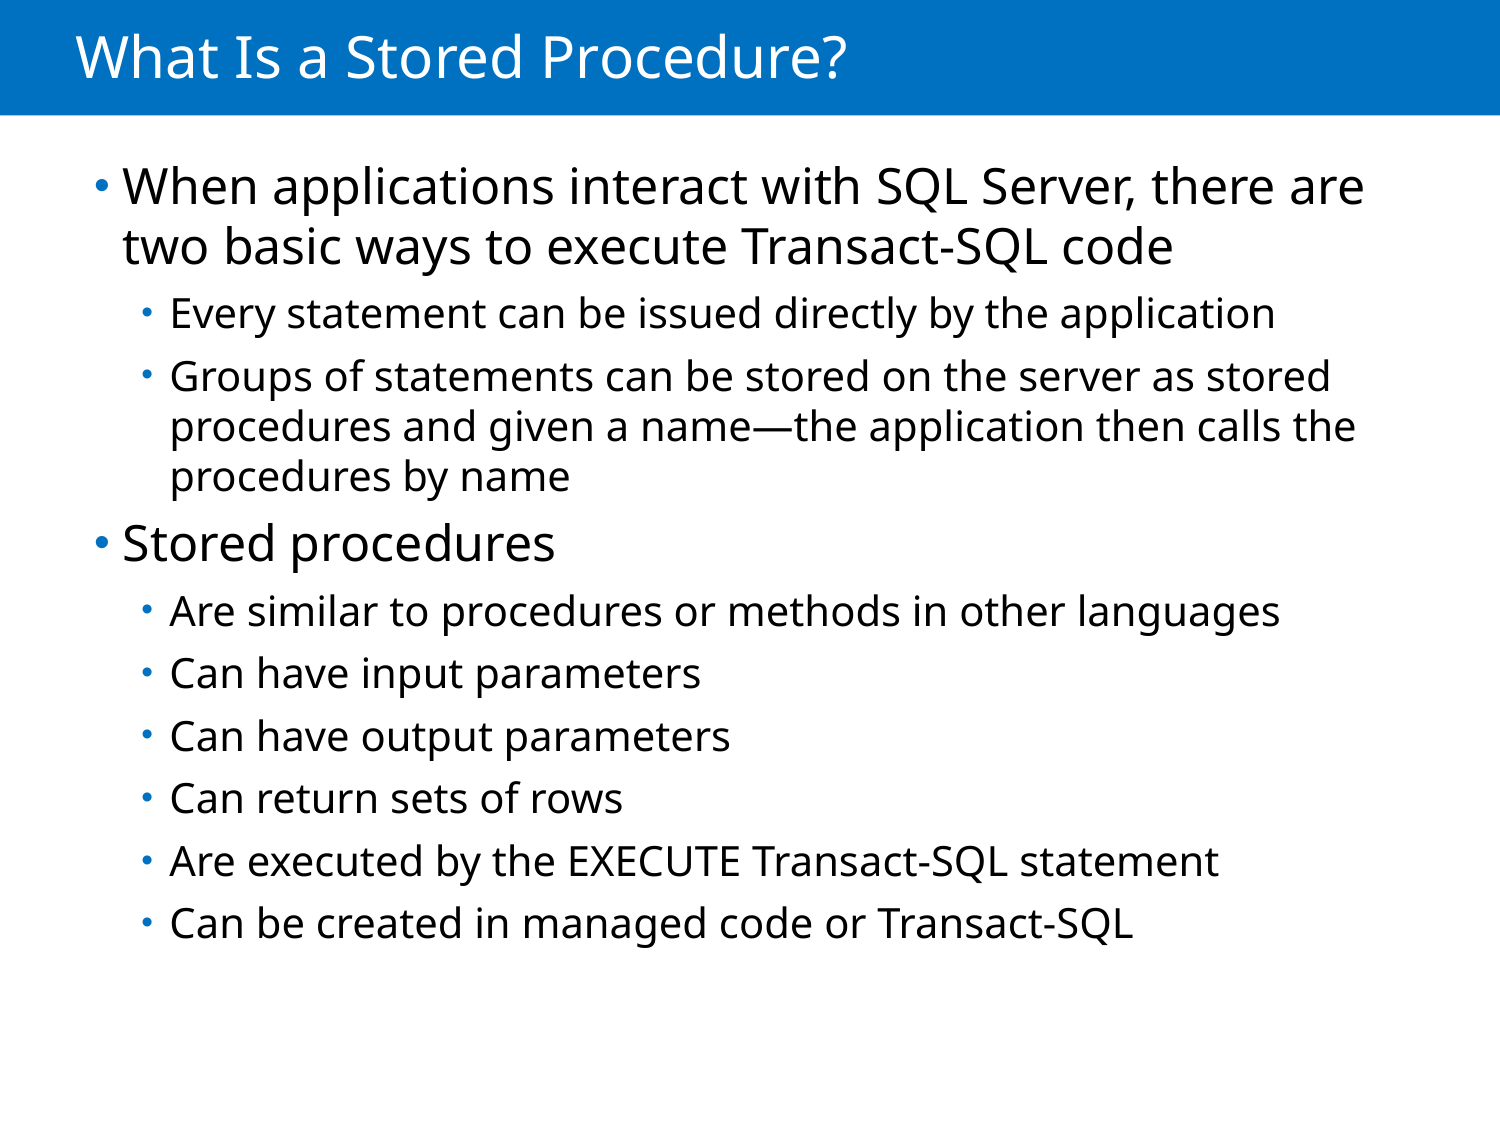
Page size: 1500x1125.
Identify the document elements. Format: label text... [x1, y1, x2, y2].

text_box When applications interact with SQL Server, there are two basic ways to execute Transact-SQL code Every statement can be issued directly by the application Groups of statements can be stored on the server as stored procedures and given a name—the application then calls the procedures by name Stored procedures Are similar to procedures or methods in other languages Can have input parameters Can have output parameters Can return sets of rows Are executed by the EXECUTE Transact-SQL statement Can be created in managed code or Transact-SQL [79, 146, 1412, 1089]
title What Is a Stored Procedure? [75, 0, 1351, 122]
